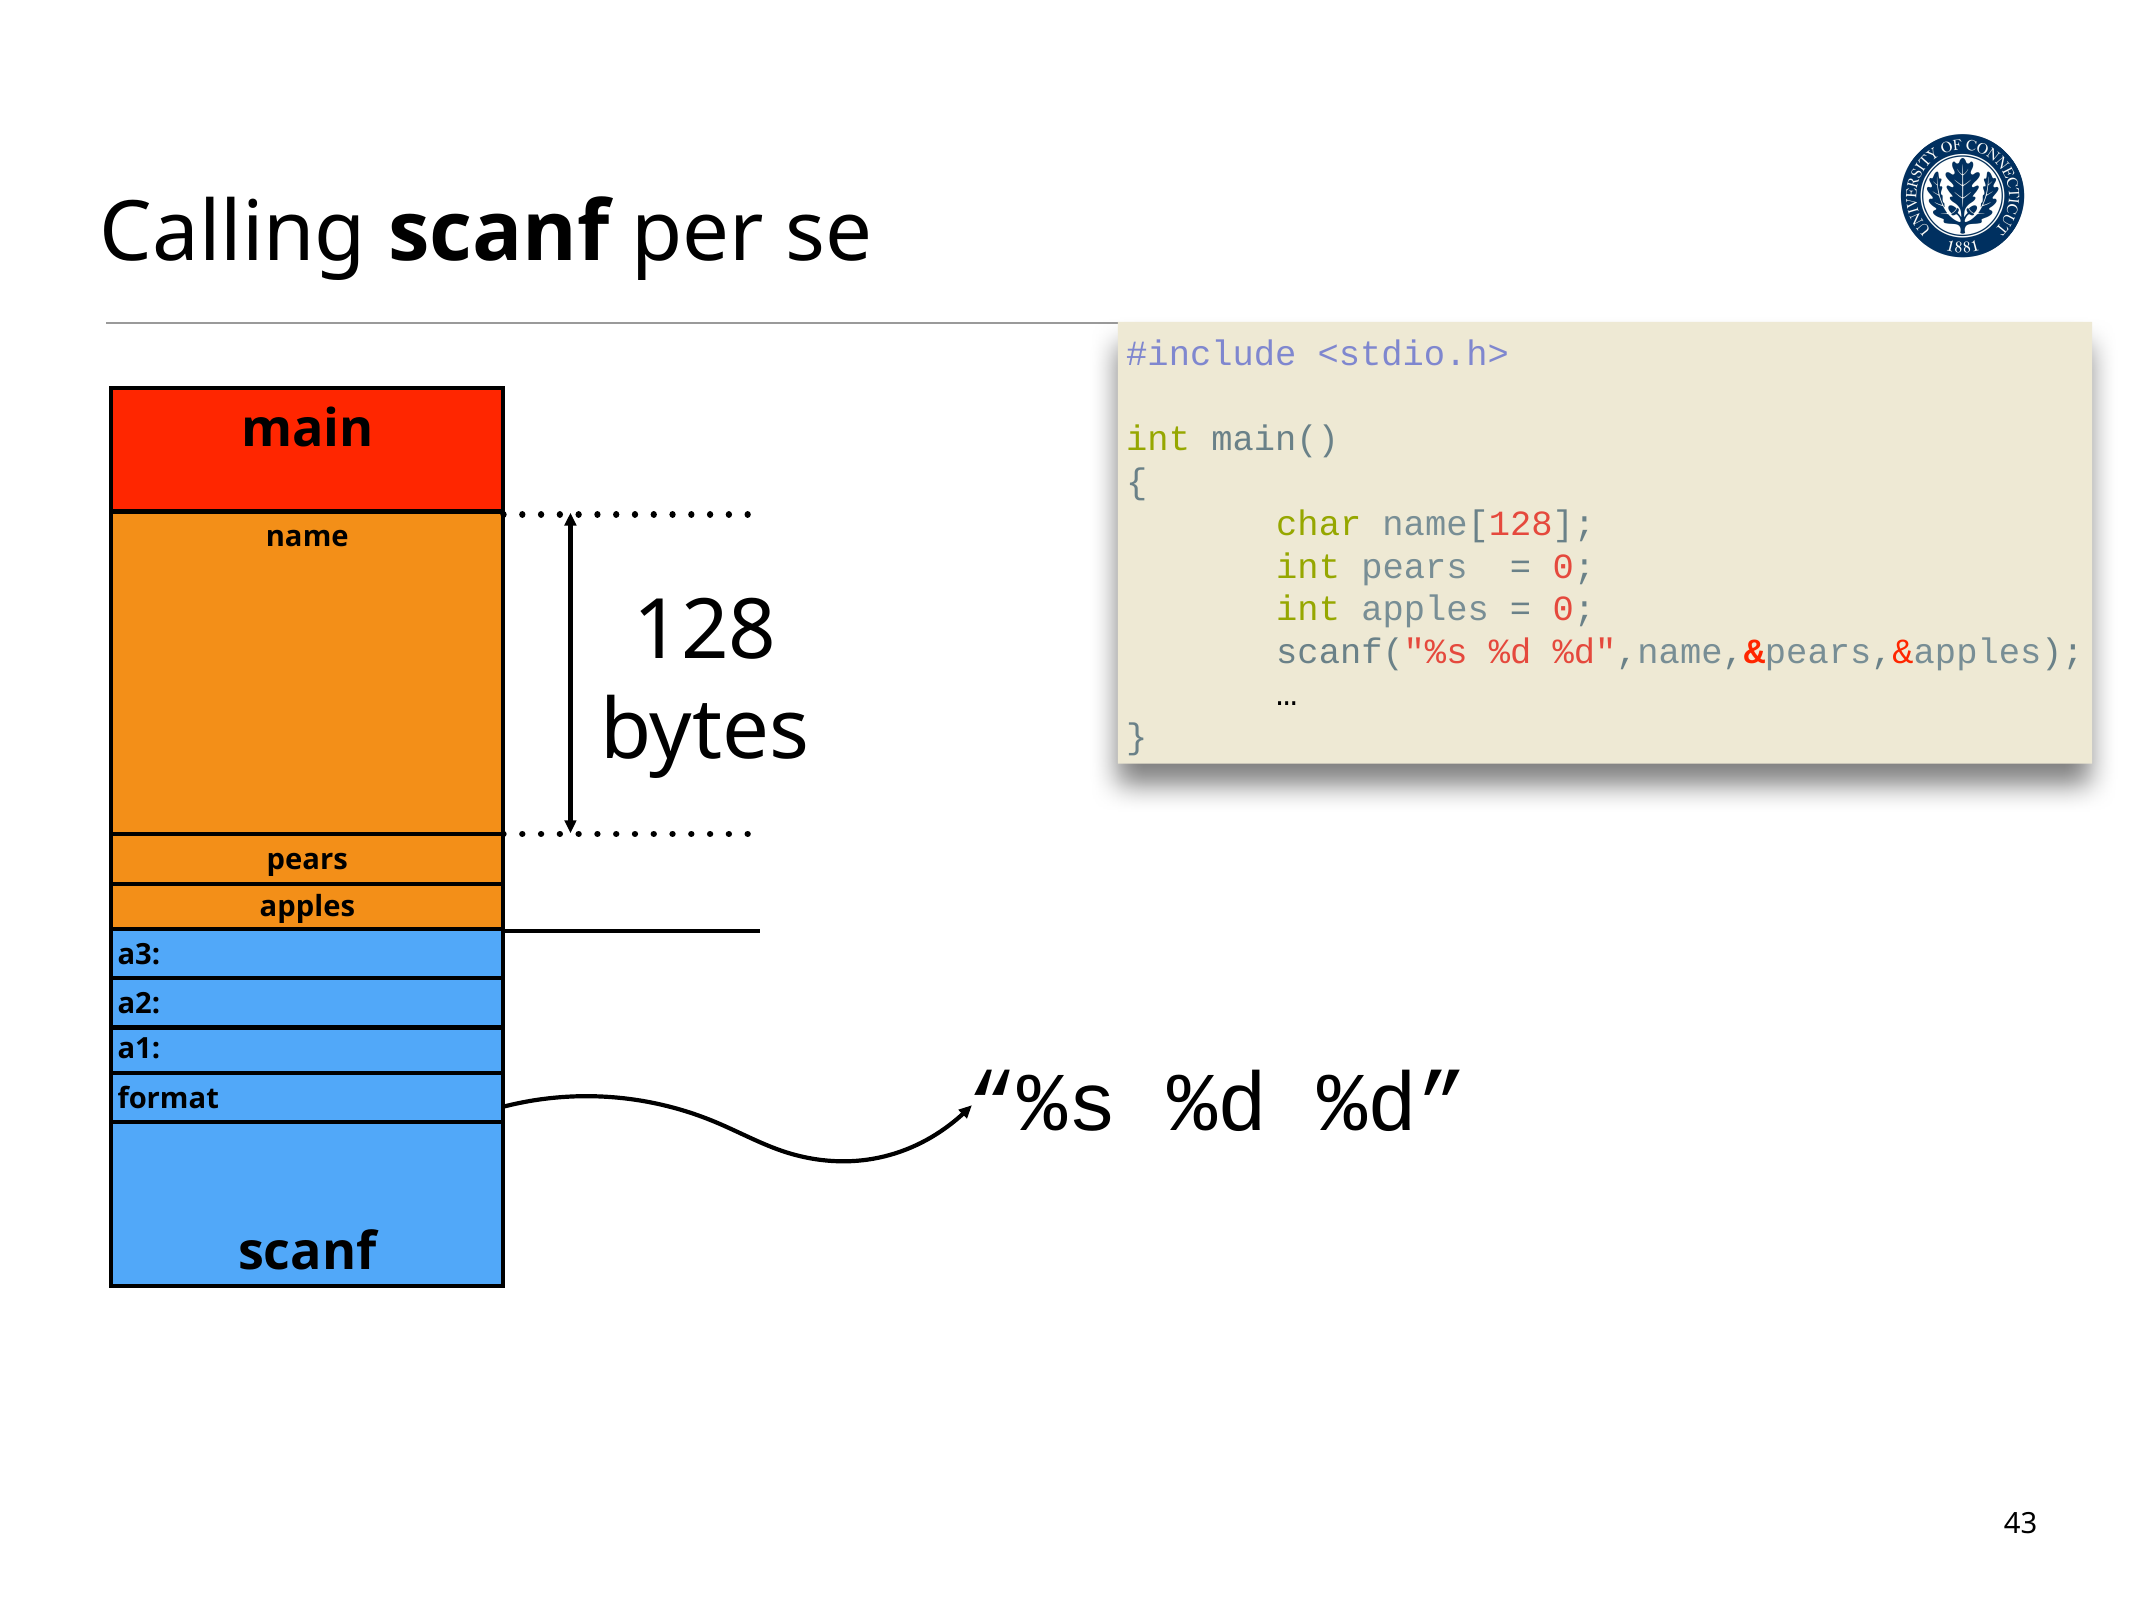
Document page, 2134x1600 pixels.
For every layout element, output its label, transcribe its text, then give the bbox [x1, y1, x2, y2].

text_box [503, 1096, 972, 1162]
slide_number 43 [1996, 1497, 2045, 1544]
picture [1900, 133, 2025, 259]
text_box #include <stdio.h> int main() { char name[128]; int pears = 0; int apples = 0; scanf("%s %d %d",name,&pears,&apples); … } [1117, 321, 2093, 764]
text_box main [111, 388, 504, 511]
text_box name [111, 511, 504, 834]
text_box a3: [111, 928, 504, 979]
text_box a2: [111, 979, 504, 1028]
text_box pears [111, 834, 504, 884]
text_box [564, 513, 577, 833]
text_box 128 bytes [592, 567, 818, 784]
text_box a1: [111, 1028, 504, 1073]
text_box format [111, 1073, 504, 1123]
title Calling scanf per se [93, 53, 2041, 284]
text_box “%s %d %d” [959, 1039, 1477, 1156]
text_box scanf [111, 1123, 504, 1287]
text_box apples [111, 884, 504, 928]
